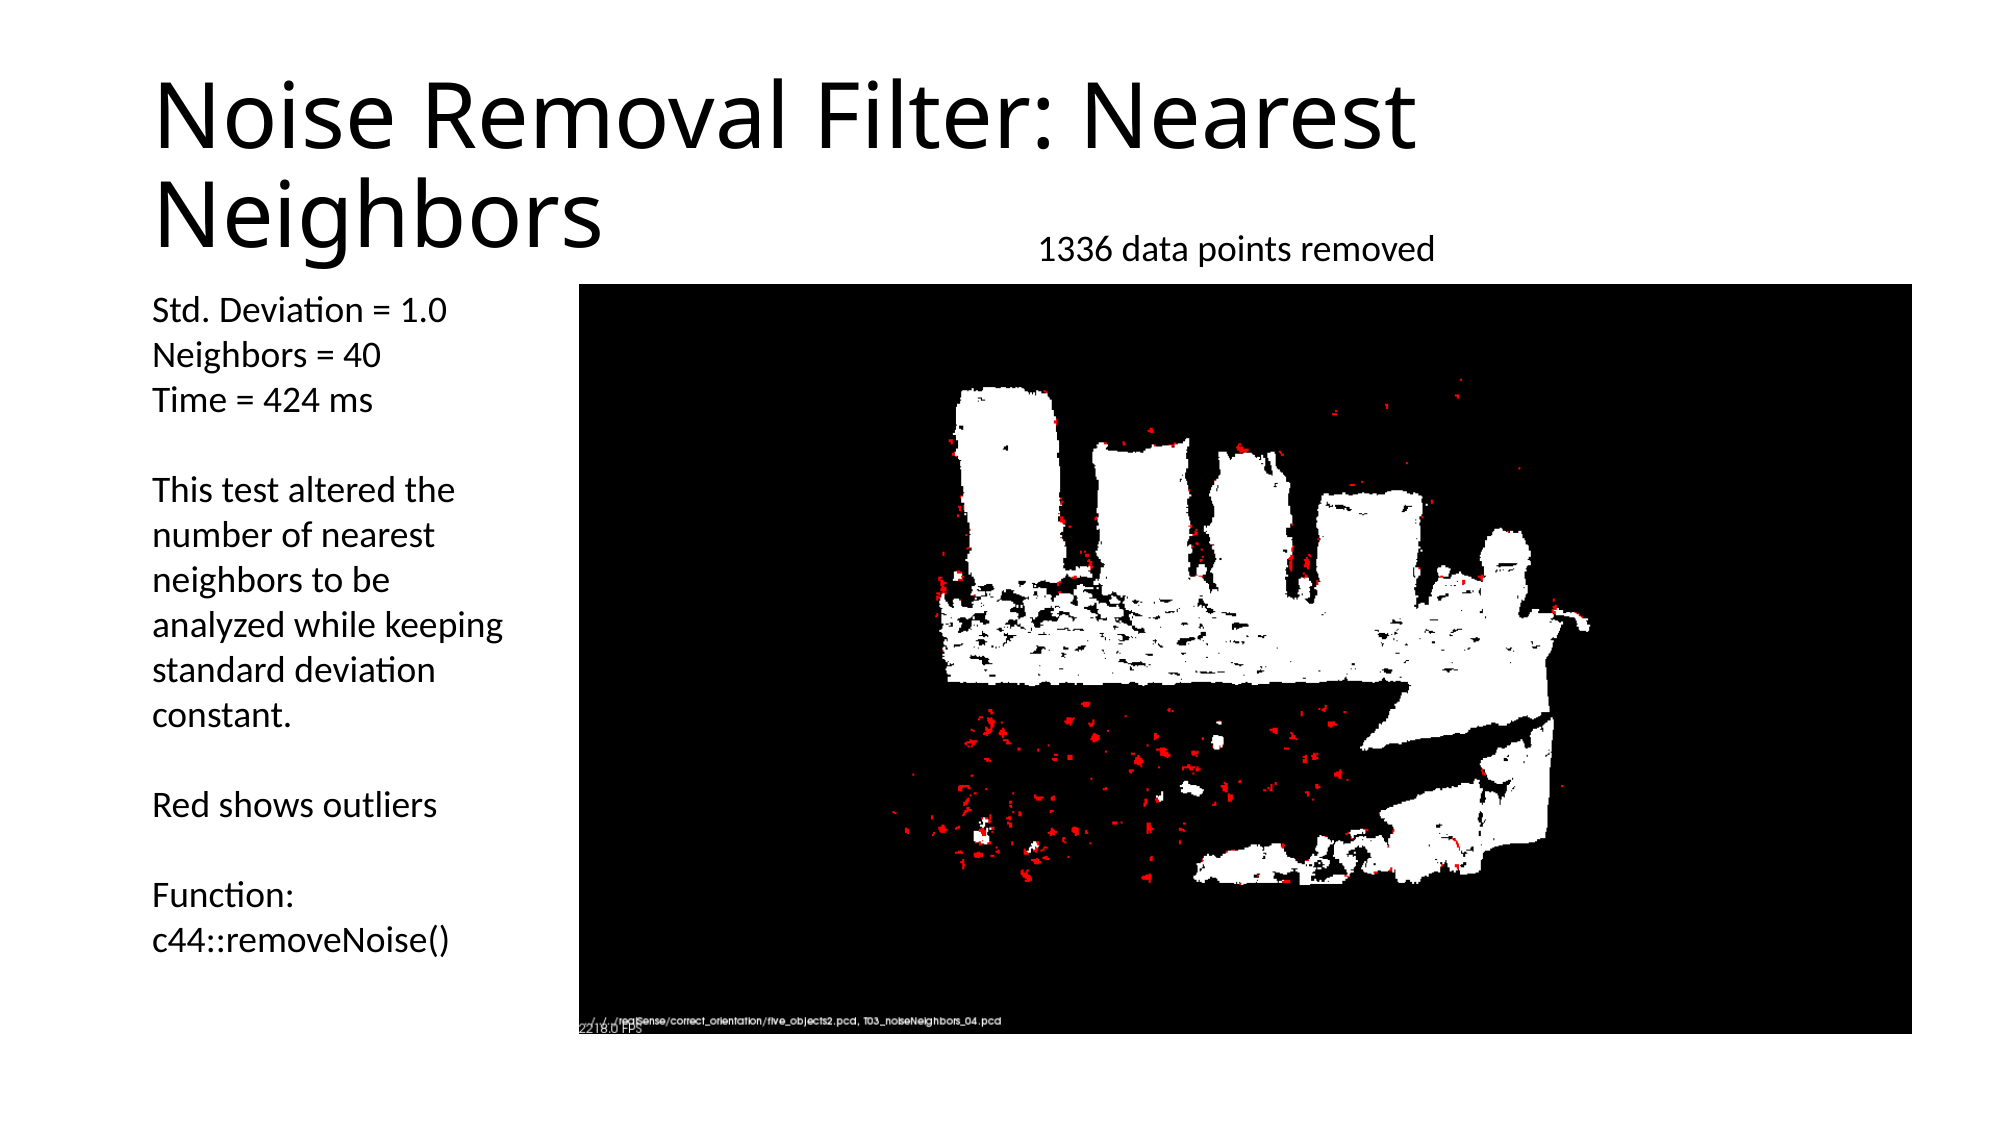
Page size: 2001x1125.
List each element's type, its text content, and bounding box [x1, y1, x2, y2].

text_box Std. Deviation = 1.0 Neighbors = 40 Time = 424 ms This test altered the number of nearest neighbors to be analyzed while keeping standard deviation constant. Red shows outliers Function: c44::removeNoise() [137, 277, 532, 967]
text_box 1336 data points removed [1022, 216, 1469, 277]
title Noise Removal Filter: Nearest Neighbors [137, 59, 1863, 278]
picture [579, 284, 1912, 1034]
